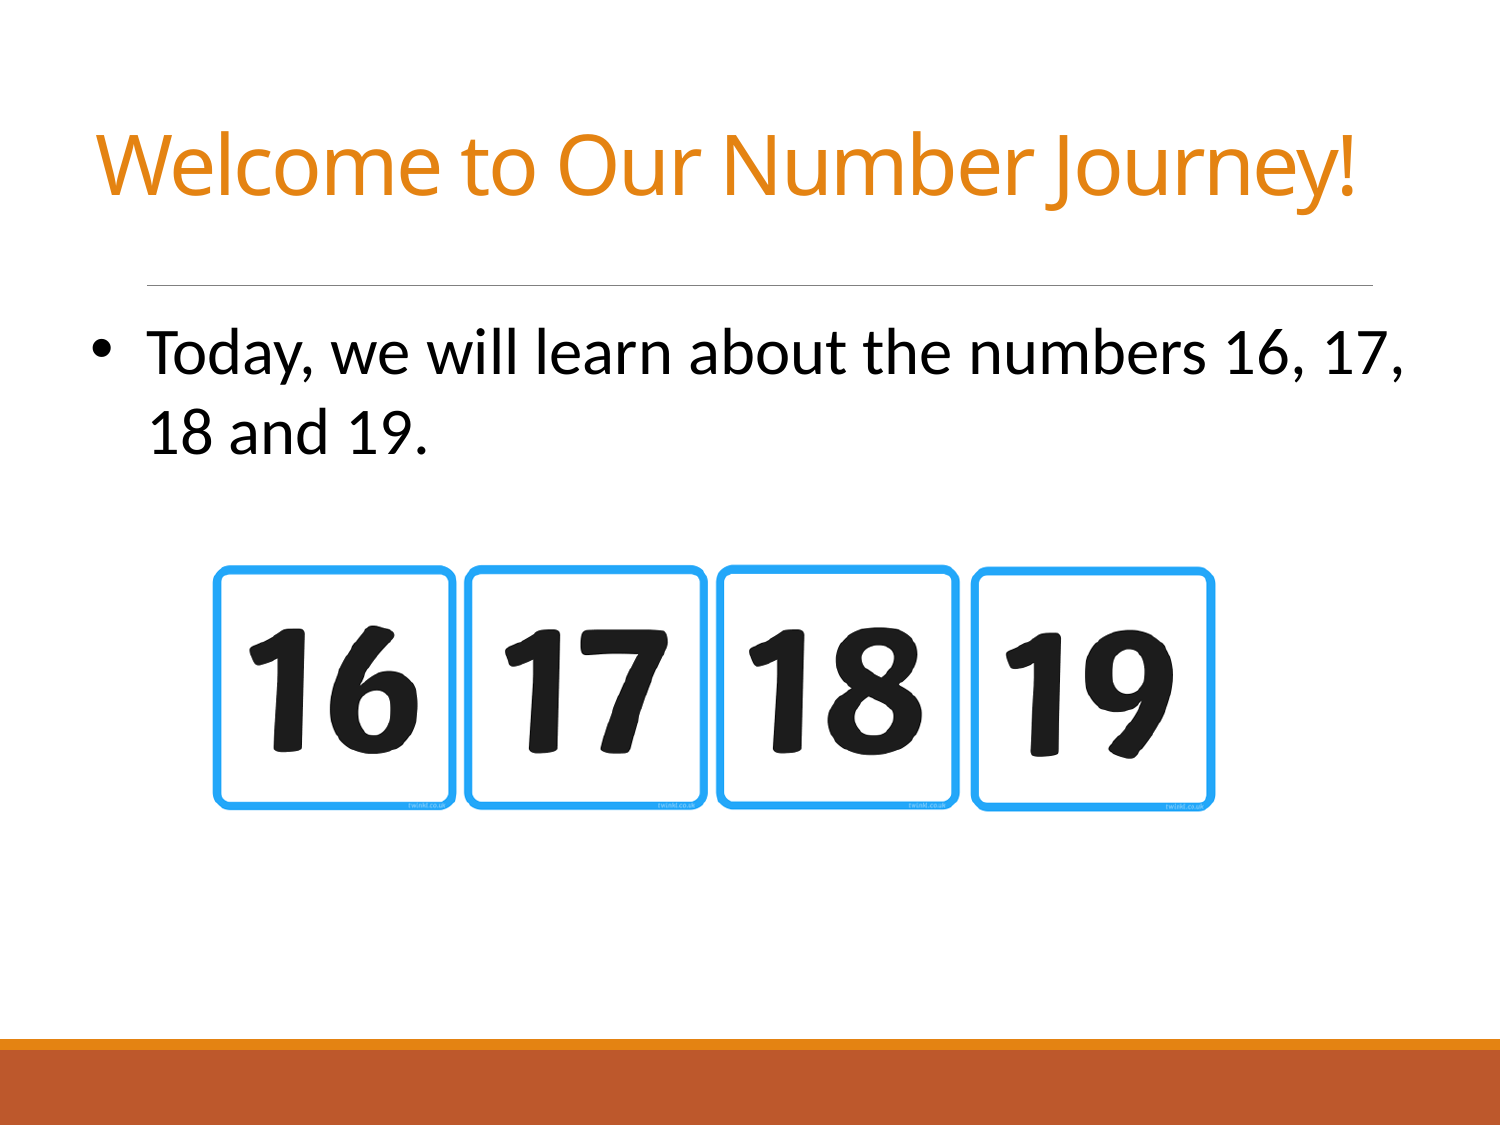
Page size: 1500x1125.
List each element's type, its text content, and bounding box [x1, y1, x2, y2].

text_box Today, we will learn about the numbers 16, 17, 18 and 19. [74, 299, 1425, 488]
picture [207, 561, 1219, 817]
text_box Welcome to Our Number Journey! [52, 67, 1403, 256]
